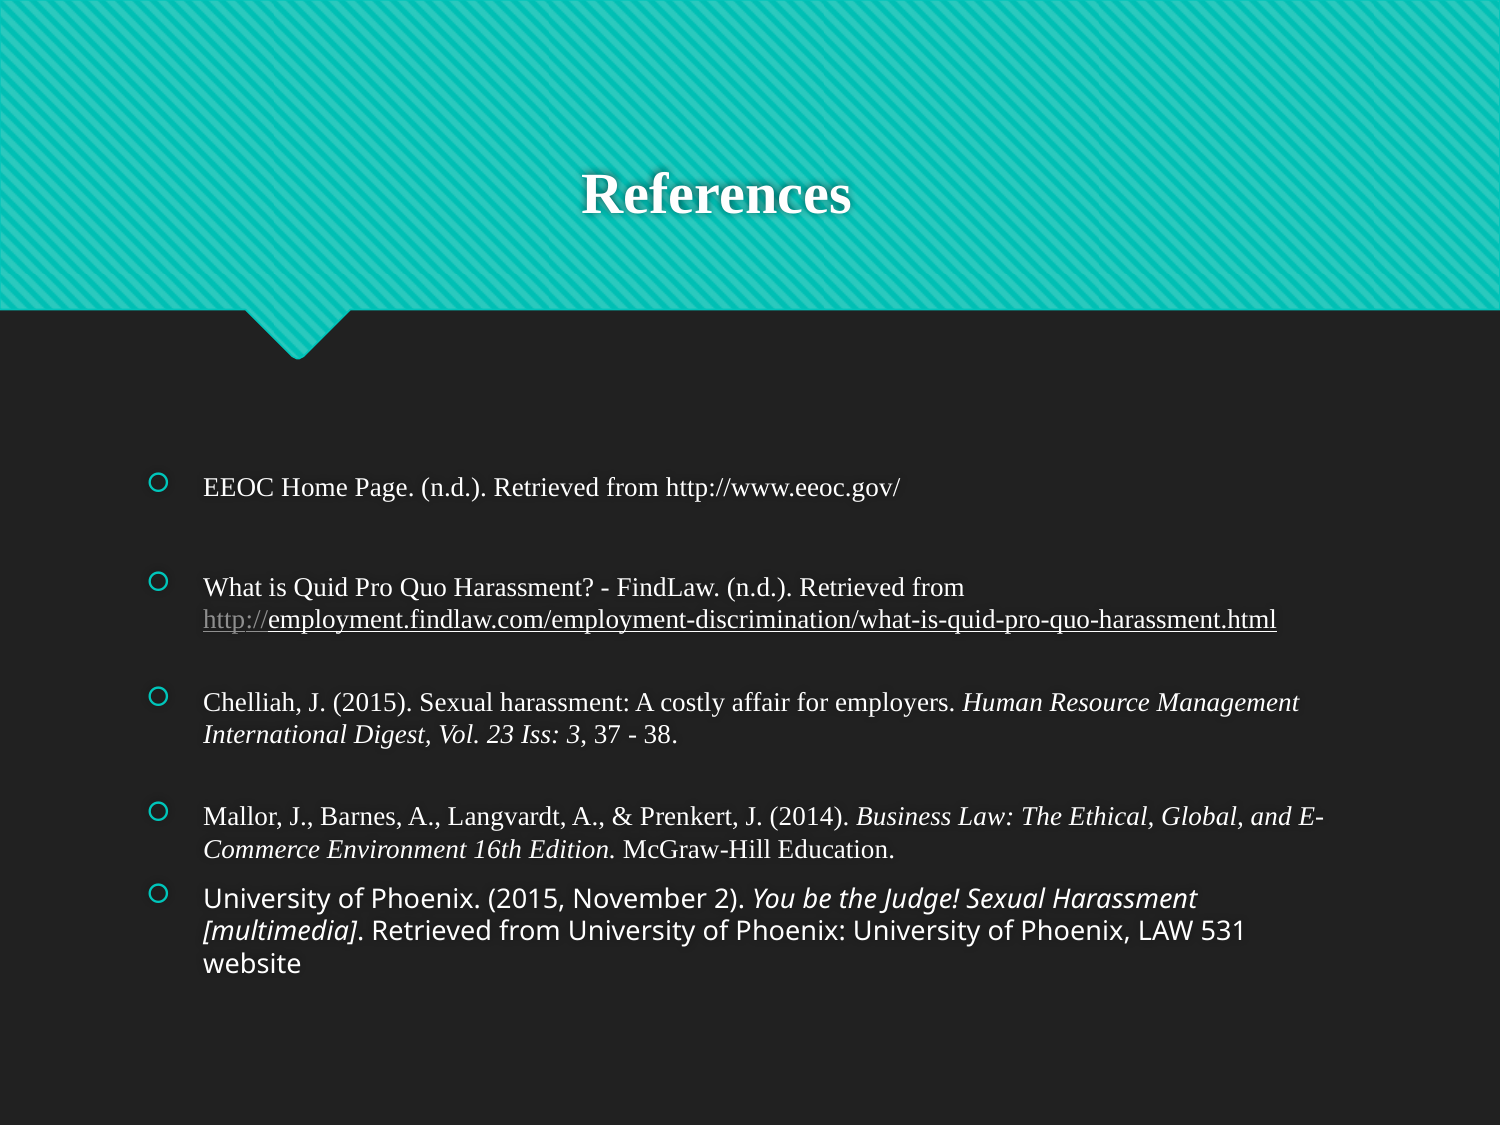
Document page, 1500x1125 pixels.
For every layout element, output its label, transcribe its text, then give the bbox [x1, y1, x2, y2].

list EEOC Home Page. (n.d.). Retrieved from http://www.eeoc.gov/ What is Quid Pro Quo Harassment? - FindLaw. (n.d.). Retrieved from http://employment.findlaw.com/employment-discrimination/what-is-quid-pro-quo-harassment.html Chelliah, J. (2015). Sexual harassment: A costly affair for employers. Human Resource Management International Digest, Vol. 23 Iss: 3, 37 - 38. Mallor, J., Barnes, A., Langvardt, A., & Prenkert, J. (2014). Business Law: The Ethical, Global, and E-Commerce Environment 16th Edition. McGraw-Hill Education. University of Phoenix. (2015, November 2). You be the Judge! Sexual Harassment [multimedia]. Retrieved from University of Phoenix: University of Phoenix, LAW 531 website [131, 462, 1366, 988]
title References [566, 73, 1500, 233]
